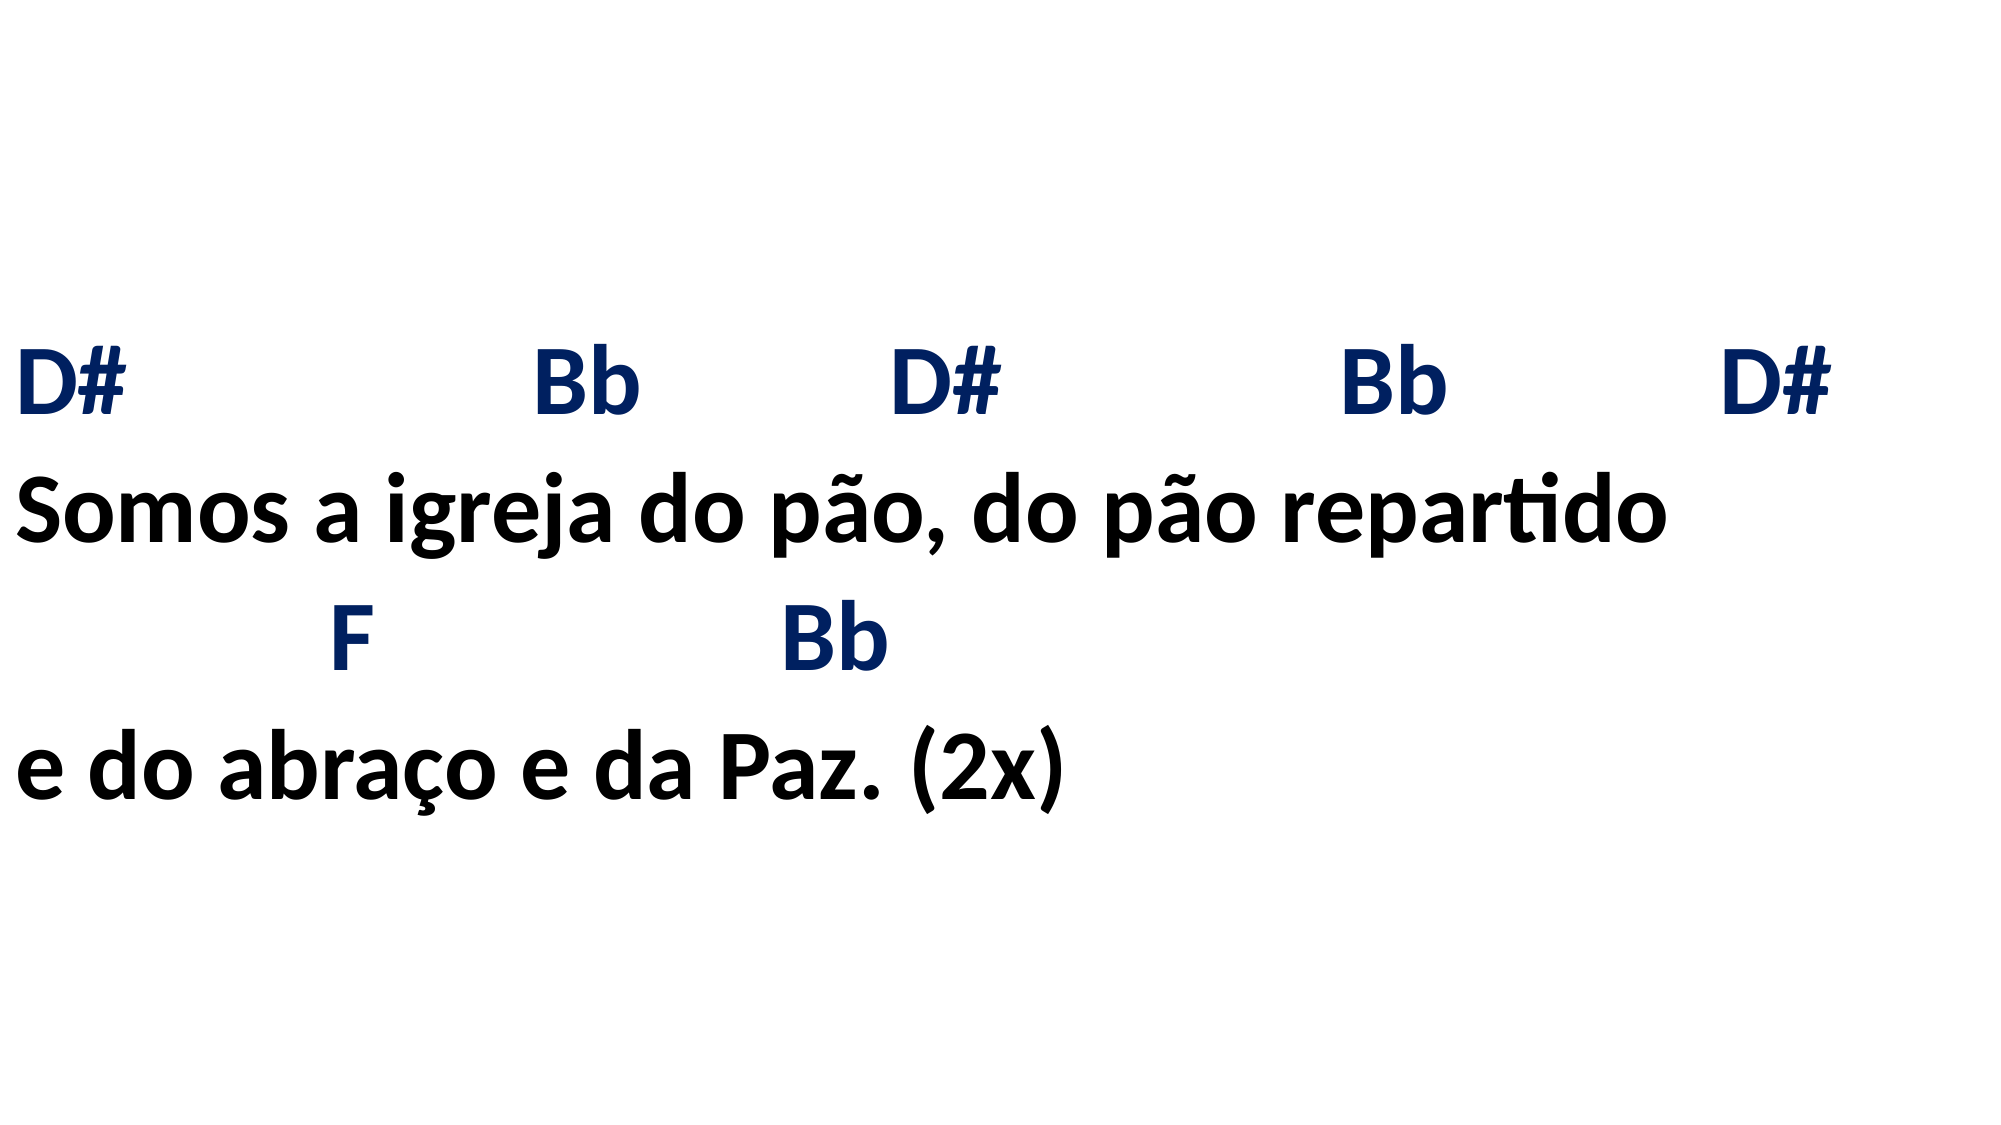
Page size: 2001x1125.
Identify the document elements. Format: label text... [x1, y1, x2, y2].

title D# Bb D# Bb D# Somos a igreja do pão, do pão repartido F Bb e do abraço e da Paz. (2x) [0, 0, 2000, 1125]
